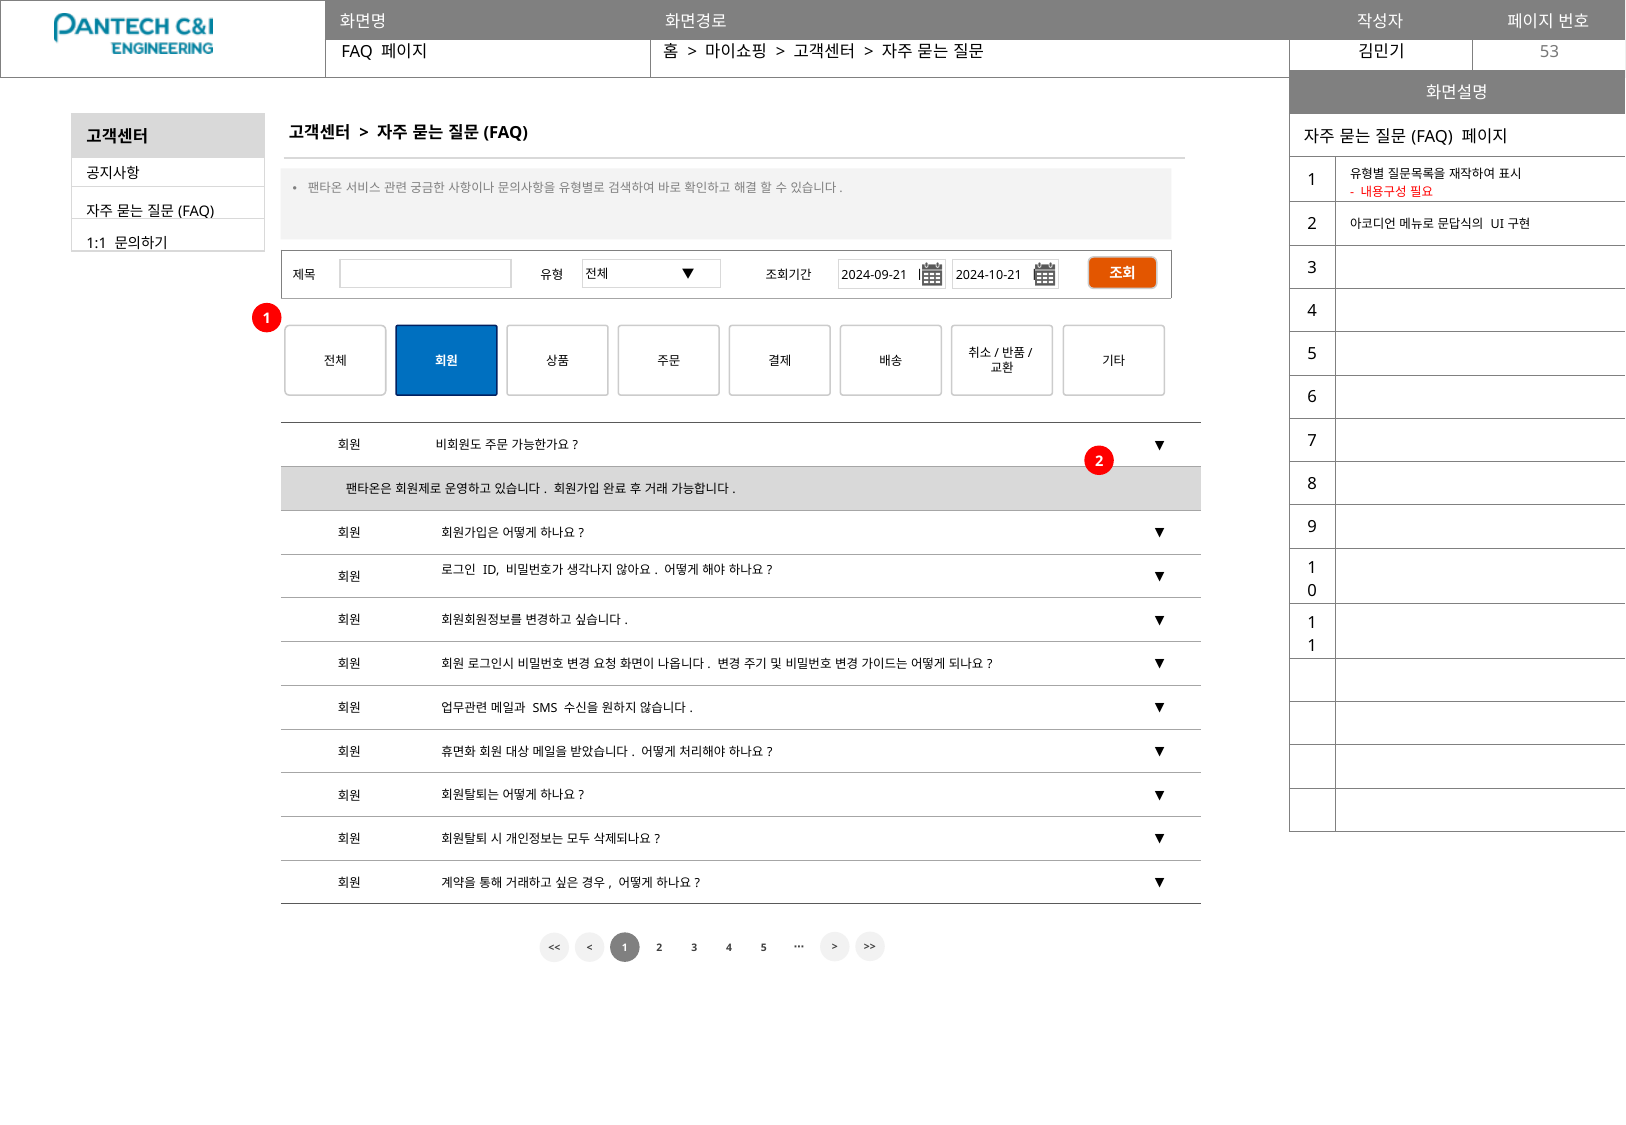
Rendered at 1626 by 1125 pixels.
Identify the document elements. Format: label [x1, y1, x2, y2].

table_cell [1336, 157, 1625, 201]
text_box [618, 325, 720, 396]
table_cell [1290, 157, 1335, 201]
table_cell [72, 187, 264, 218]
table_cell [281, 467, 1201, 510]
table_cell [1290, 702, 1335, 744]
text_box [1063, 325, 1165, 396]
table_cell [281, 511, 1201, 554]
table_cell [1290, 604, 1335, 658]
text_box [1084, 445, 1114, 476]
table_cell [1290, 114, 1625, 156]
table_cell [1290, 659, 1335, 701]
table_cell [1290, 246, 1335, 288]
table_cell [1290, 376, 1335, 418]
text_box [284, 325, 386, 396]
table_cell [1290, 462, 1335, 504]
slide_number [1474, 33, 1625, 70]
table_cell [1290, 332, 1335, 375]
table_cell [1336, 659, 1625, 701]
table_cell [281, 555, 1201, 597]
table_cell [1336, 462, 1625, 504]
table_cell [281, 730, 1201, 772]
table_cell [281, 686, 1201, 729]
picture [917, 257, 946, 290]
table_header [72, 115, 264, 157]
table_cell [281, 773, 1201, 816]
table_cell [72, 158, 264, 186]
table_cell [1336, 419, 1625, 461]
table_header [1290, 71, 1625, 113]
picture [1030, 257, 1059, 290]
table_cell [1336, 376, 1625, 418]
table_cell [281, 598, 1201, 641]
table_cell [1336, 289, 1625, 331]
table_cell [281, 817, 1201, 860]
table_cell [1336, 505, 1625, 548]
text_box [507, 325, 608, 396]
table_header [282, 251, 1171, 298]
text_box [280, 168, 1172, 240]
text_box [251, 302, 282, 333]
picture [54, 13, 213, 54]
table_cell [1336, 549, 1625, 603]
table_cell [1336, 202, 1625, 245]
text_box [840, 325, 942, 396]
table_cell [72, 219, 264, 250]
table_cell [1290, 789, 1335, 831]
table_cell [281, 861, 1201, 903]
table_cell [1336, 745, 1625, 788]
table_cell [1290, 289, 1335, 331]
table_header [281, 423, 1201, 466]
table_cell [1336, 332, 1625, 375]
text_box [729, 325, 831, 396]
table_cell [1336, 702, 1625, 744]
table_cell [1290, 505, 1335, 548]
table_cell [1336, 789, 1625, 831]
table_cell [281, 642, 1201, 685]
table_cell [1290, 745, 1335, 788]
text_box [396, 325, 497, 396]
text_box [273, 109, 574, 155]
table_cell [1336, 604, 1625, 658]
text_box [539, 931, 886, 963]
table_cell [1290, 549, 1335, 603]
text_box [326, 33, 1091, 68]
table_cell [1290, 202, 1335, 245]
text_box [1088, 256, 1157, 289]
table_cell [1336, 246, 1625, 288]
table_cell [1290, 419, 1335, 461]
text_box [951, 325, 1053, 396]
